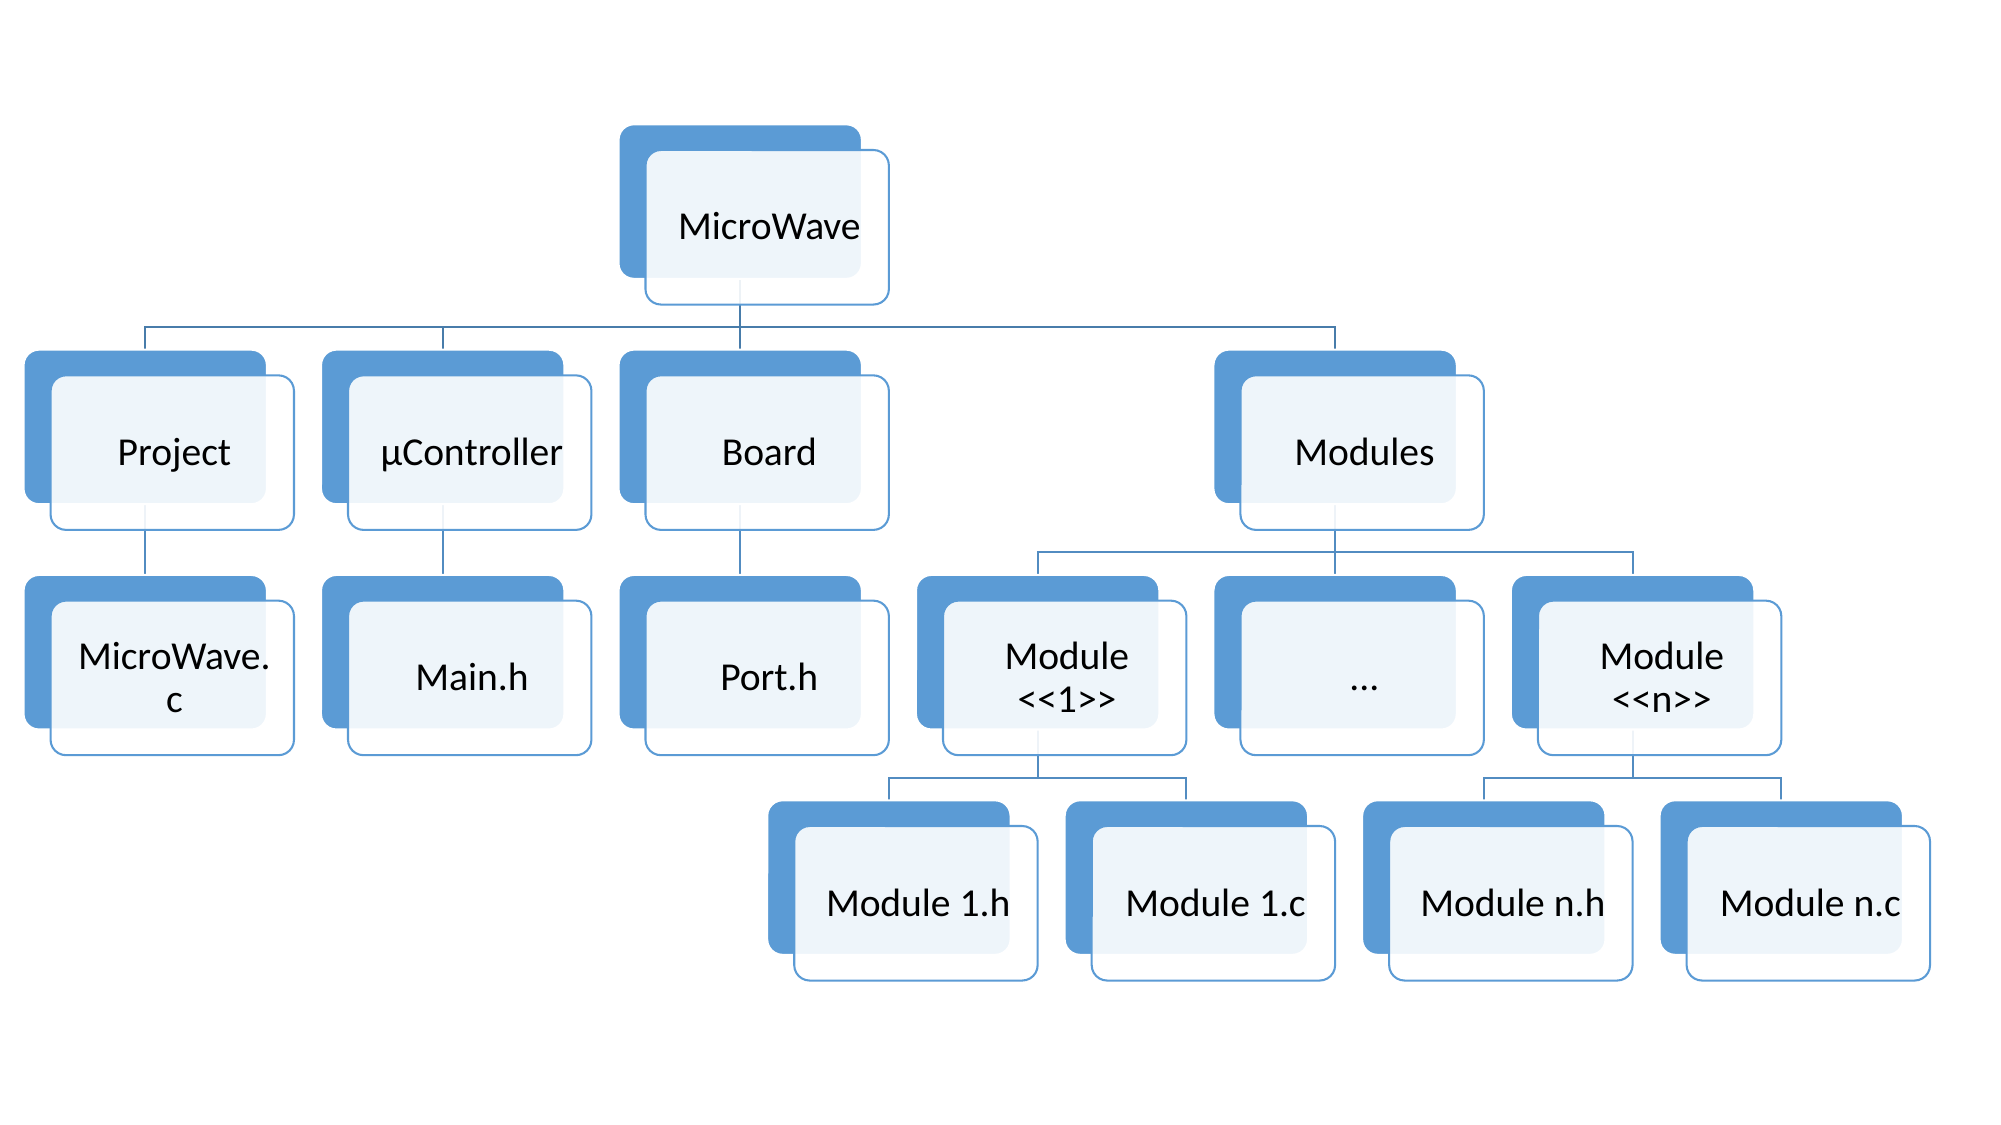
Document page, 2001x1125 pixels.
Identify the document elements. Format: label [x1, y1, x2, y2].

text_box [21, 14, 1932, 1091]
